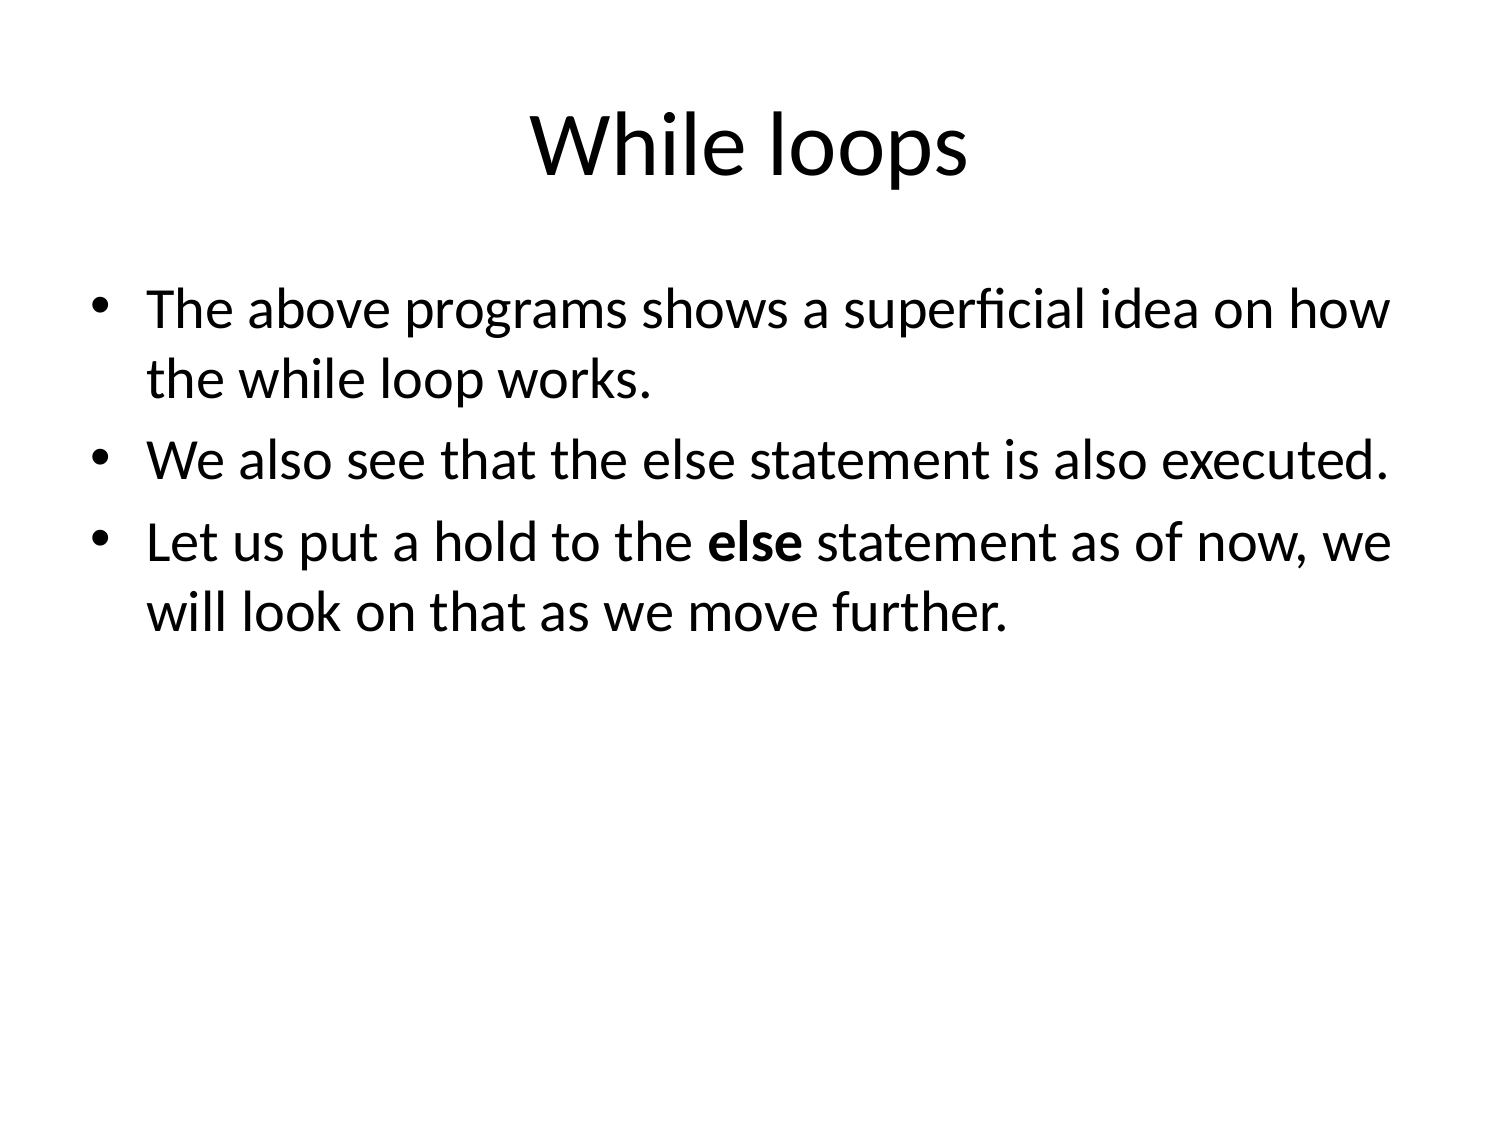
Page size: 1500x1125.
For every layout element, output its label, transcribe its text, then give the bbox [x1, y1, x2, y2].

list The above programs shows a superficial idea on how the while loop works. We also see that the else statement is also executed. Let us put a hold to the else statement as of now, we will look on that as we move further. [75, 262, 1425, 1005]
title While loops [75, 45, 1425, 233]
